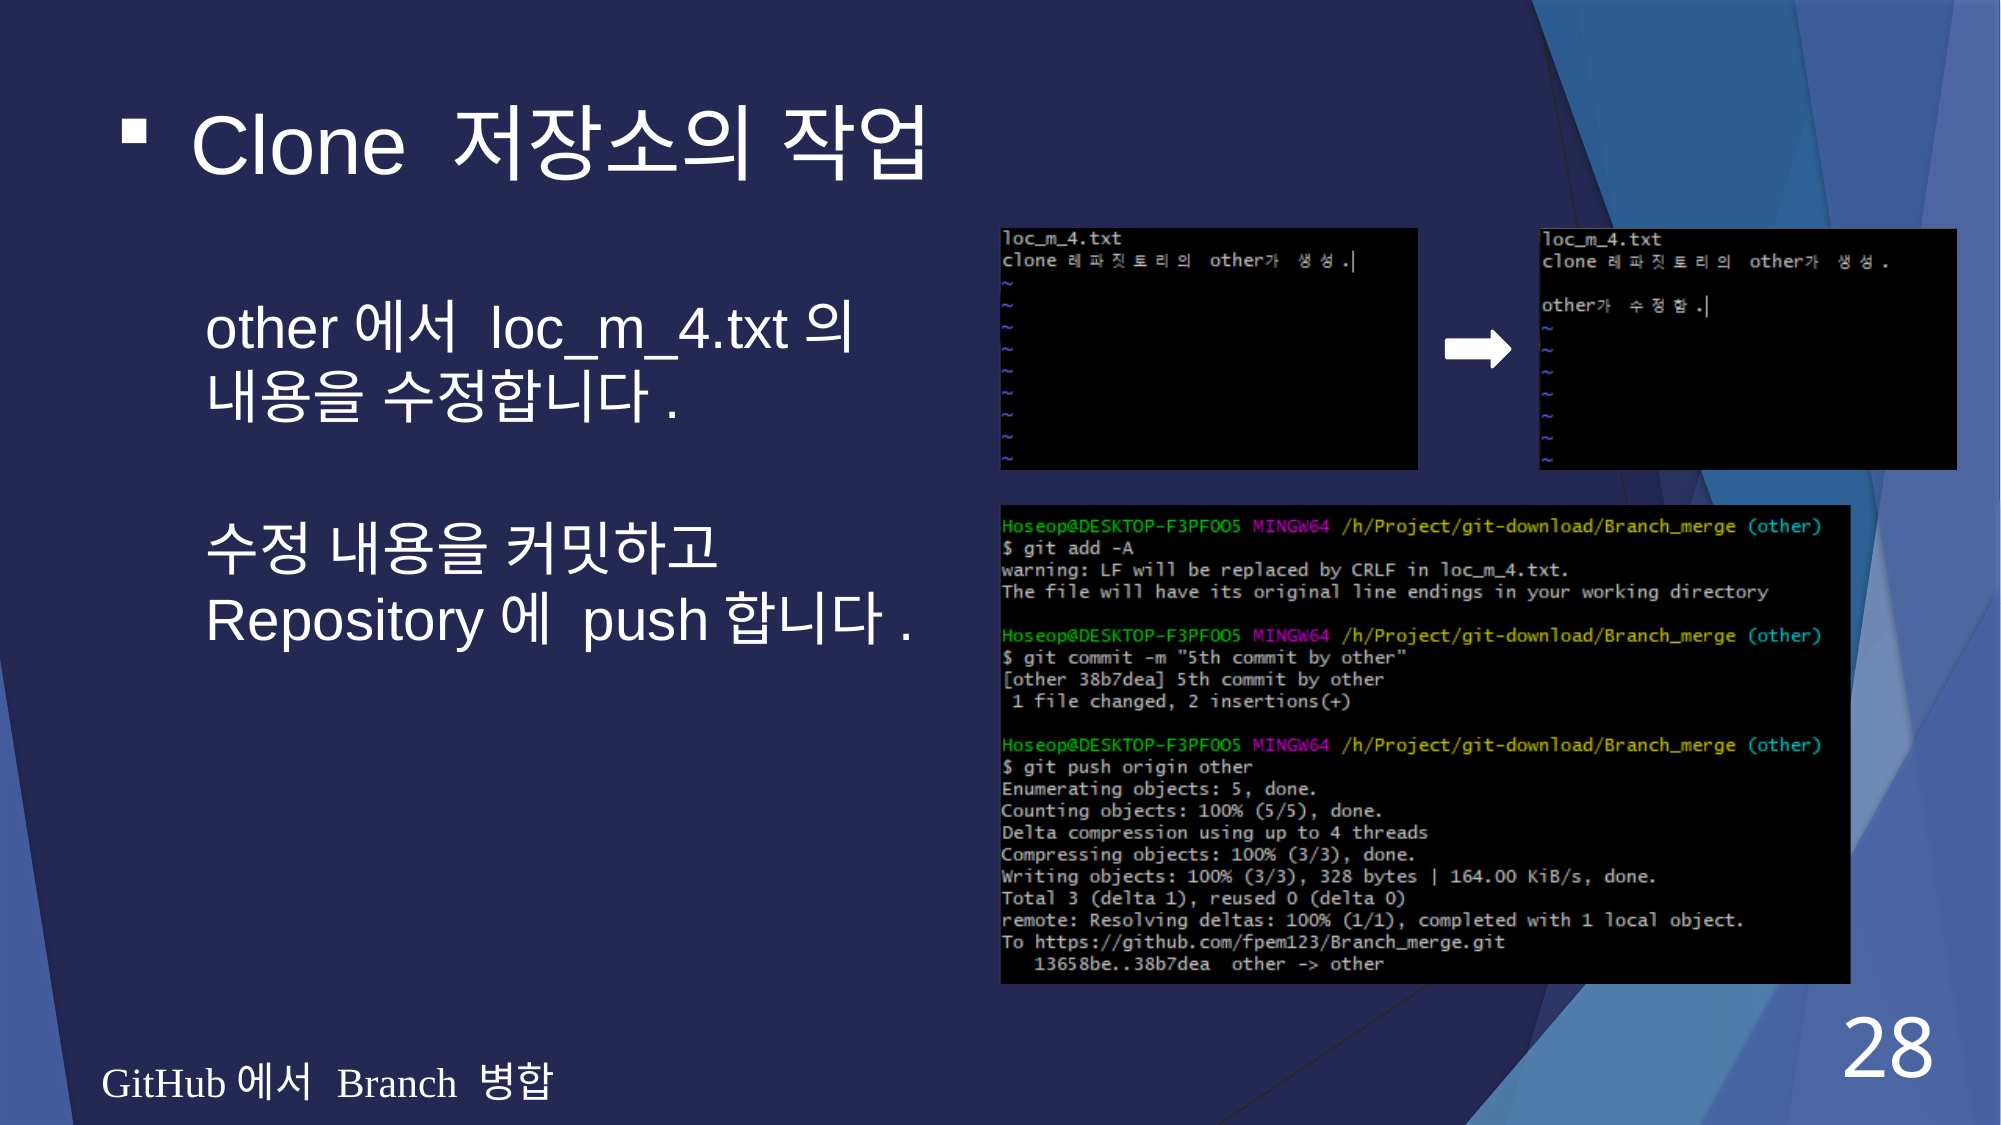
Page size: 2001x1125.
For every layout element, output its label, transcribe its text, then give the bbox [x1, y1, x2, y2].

picture [999, 504, 1852, 985]
text_box 수정 내용을 커밋하고 Repository에 push합니다. [191, 505, 998, 660]
picture [999, 227, 1419, 471]
slide_number 28 [1804, 983, 1973, 1118]
text_box [1444, 329, 1512, 369]
text_box other에서 loc_m_4.txt의 내용을 수정합니다. [191, 282, 994, 438]
footer GitHub에서 Branch 병합 [86, 1050, 1120, 1111]
picture [1538, 227, 1958, 471]
text_box Clone 저장소의 작업 [101, 83, 1188, 199]
